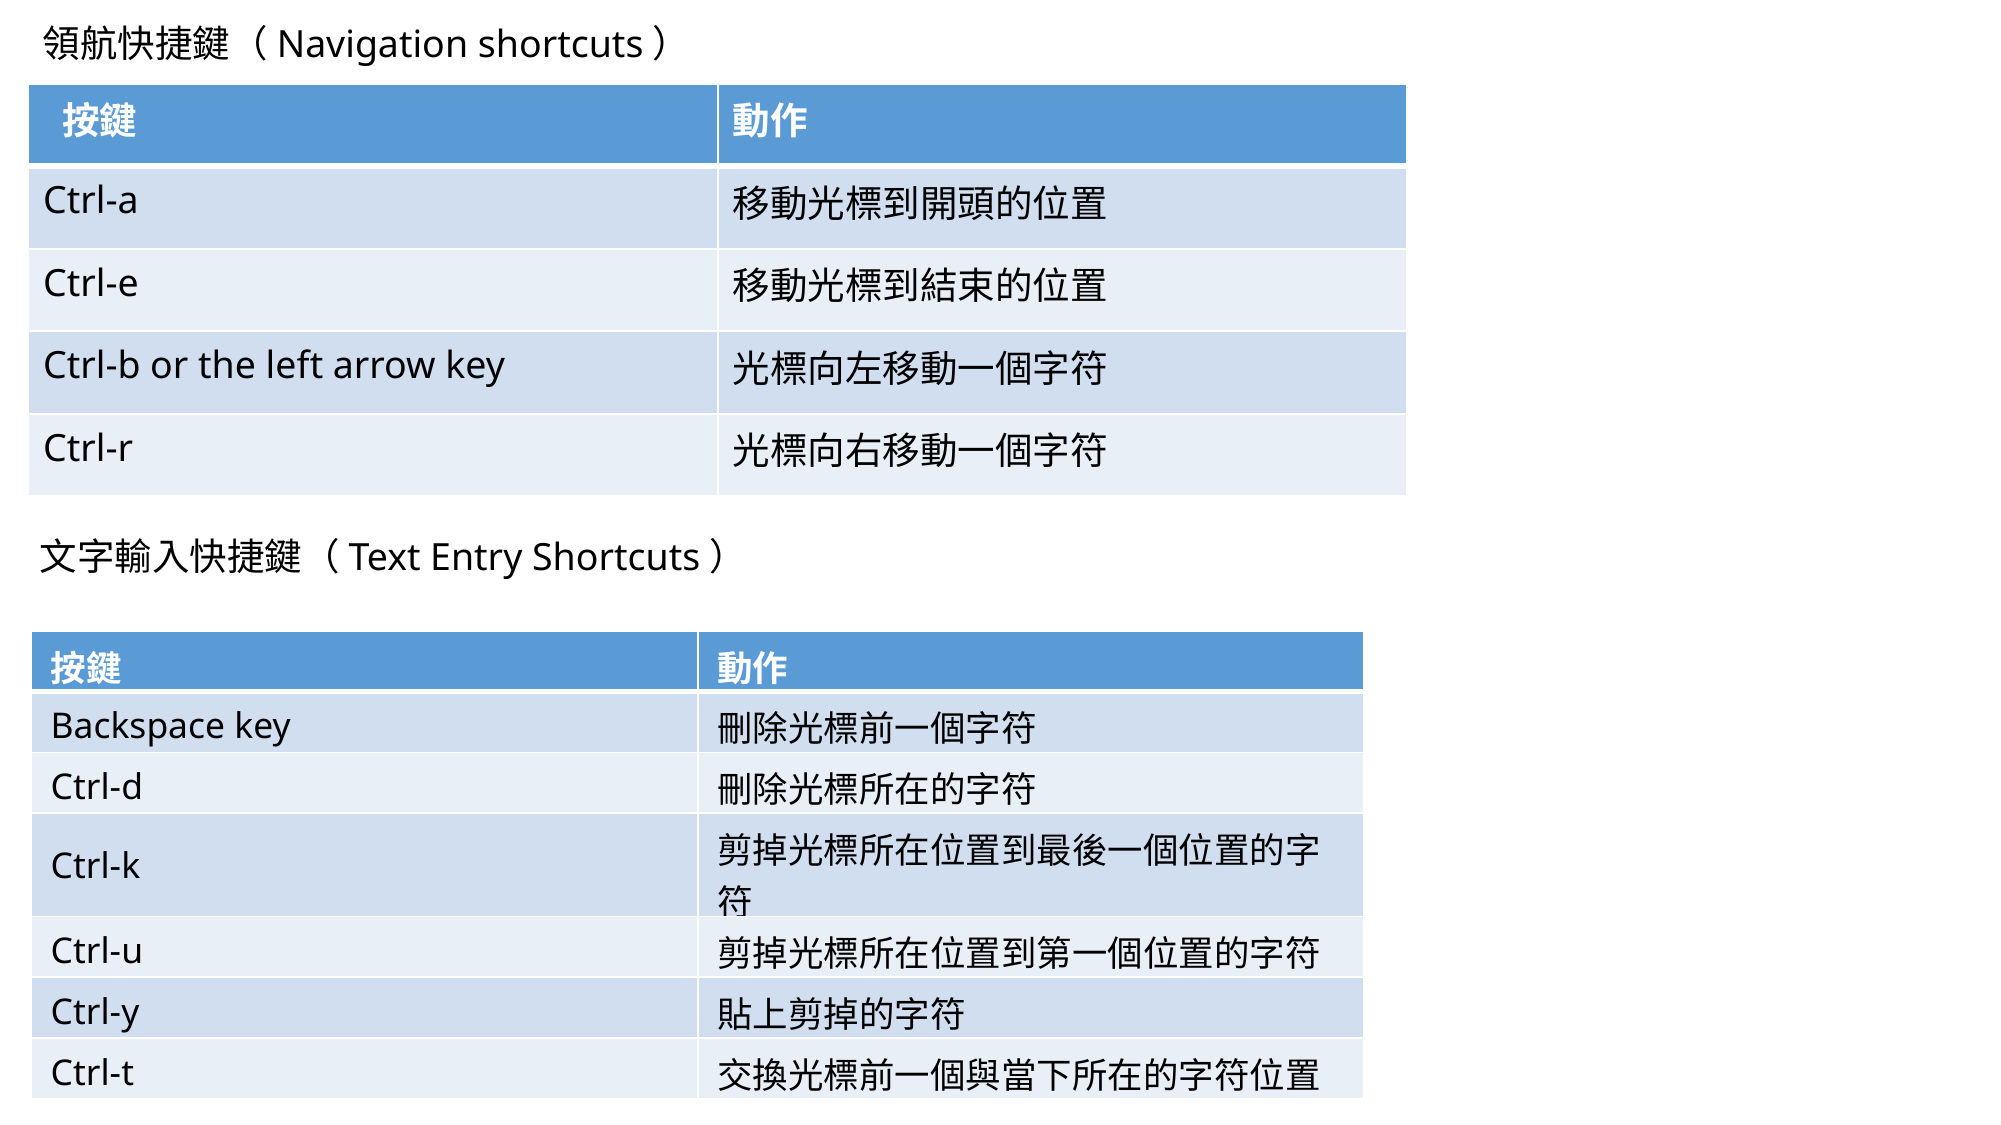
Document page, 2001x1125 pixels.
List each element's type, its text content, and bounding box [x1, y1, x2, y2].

table_header 按鍵 [32, 632, 697, 689]
table_cell Ctrl-d [32, 753, 697, 812]
table_cell 光標向左移動一個字符 [719, 332, 1406, 413]
table_cell 刪除光標前一個字符 [699, 694, 1363, 752]
table_cell 光標向右移動一個字符 [719, 415, 1406, 495]
table_cell 交換光標前一個與當下所在的字符位置 [699, 1039, 1363, 1098]
text_box 文字輸入快捷鍵（Text Entry Shortcuts） [24, 525, 771, 586]
table_header 動作 [699, 632, 1363, 689]
table_cell Ctrl-t [32, 1039, 697, 1098]
table_cell Ctrl-r [29, 415, 717, 495]
table_cell 移動光標到開頭的位置 [719, 169, 1406, 248]
table_header 動作 [719, 85, 1406, 163]
table_cell Ctrl-k [32, 814, 697, 916]
text_box 領航快捷鍵（Navigation shortcuts） [28, 13, 1029, 118]
table_cell Ctrl-y [32, 978, 697, 1037]
table_cell Ctrl-a [29, 169, 717, 248]
table_cell 刪除光標所在的字符 [699, 753, 1363, 812]
table_cell 剪掉光標所在位置到最後一個位置的字符 [699, 814, 1363, 916]
table_cell Ctrl-e [29, 250, 717, 330]
table_cell 剪掉光標所在位置到第一個位置的字符 [699, 917, 1363, 976]
table_cell Ctrl-b or the left arrow key [29, 332, 717, 413]
table_header 按鍵 [29, 118, 717, 163]
table_cell 貼上剪掉的字符 [699, 978, 1363, 1037]
table_cell Ctrl-u [32, 917, 697, 976]
table_cell 移動光標到結束的位置 [719, 250, 1406, 330]
table_cell Backspace key [32, 694, 697, 752]
